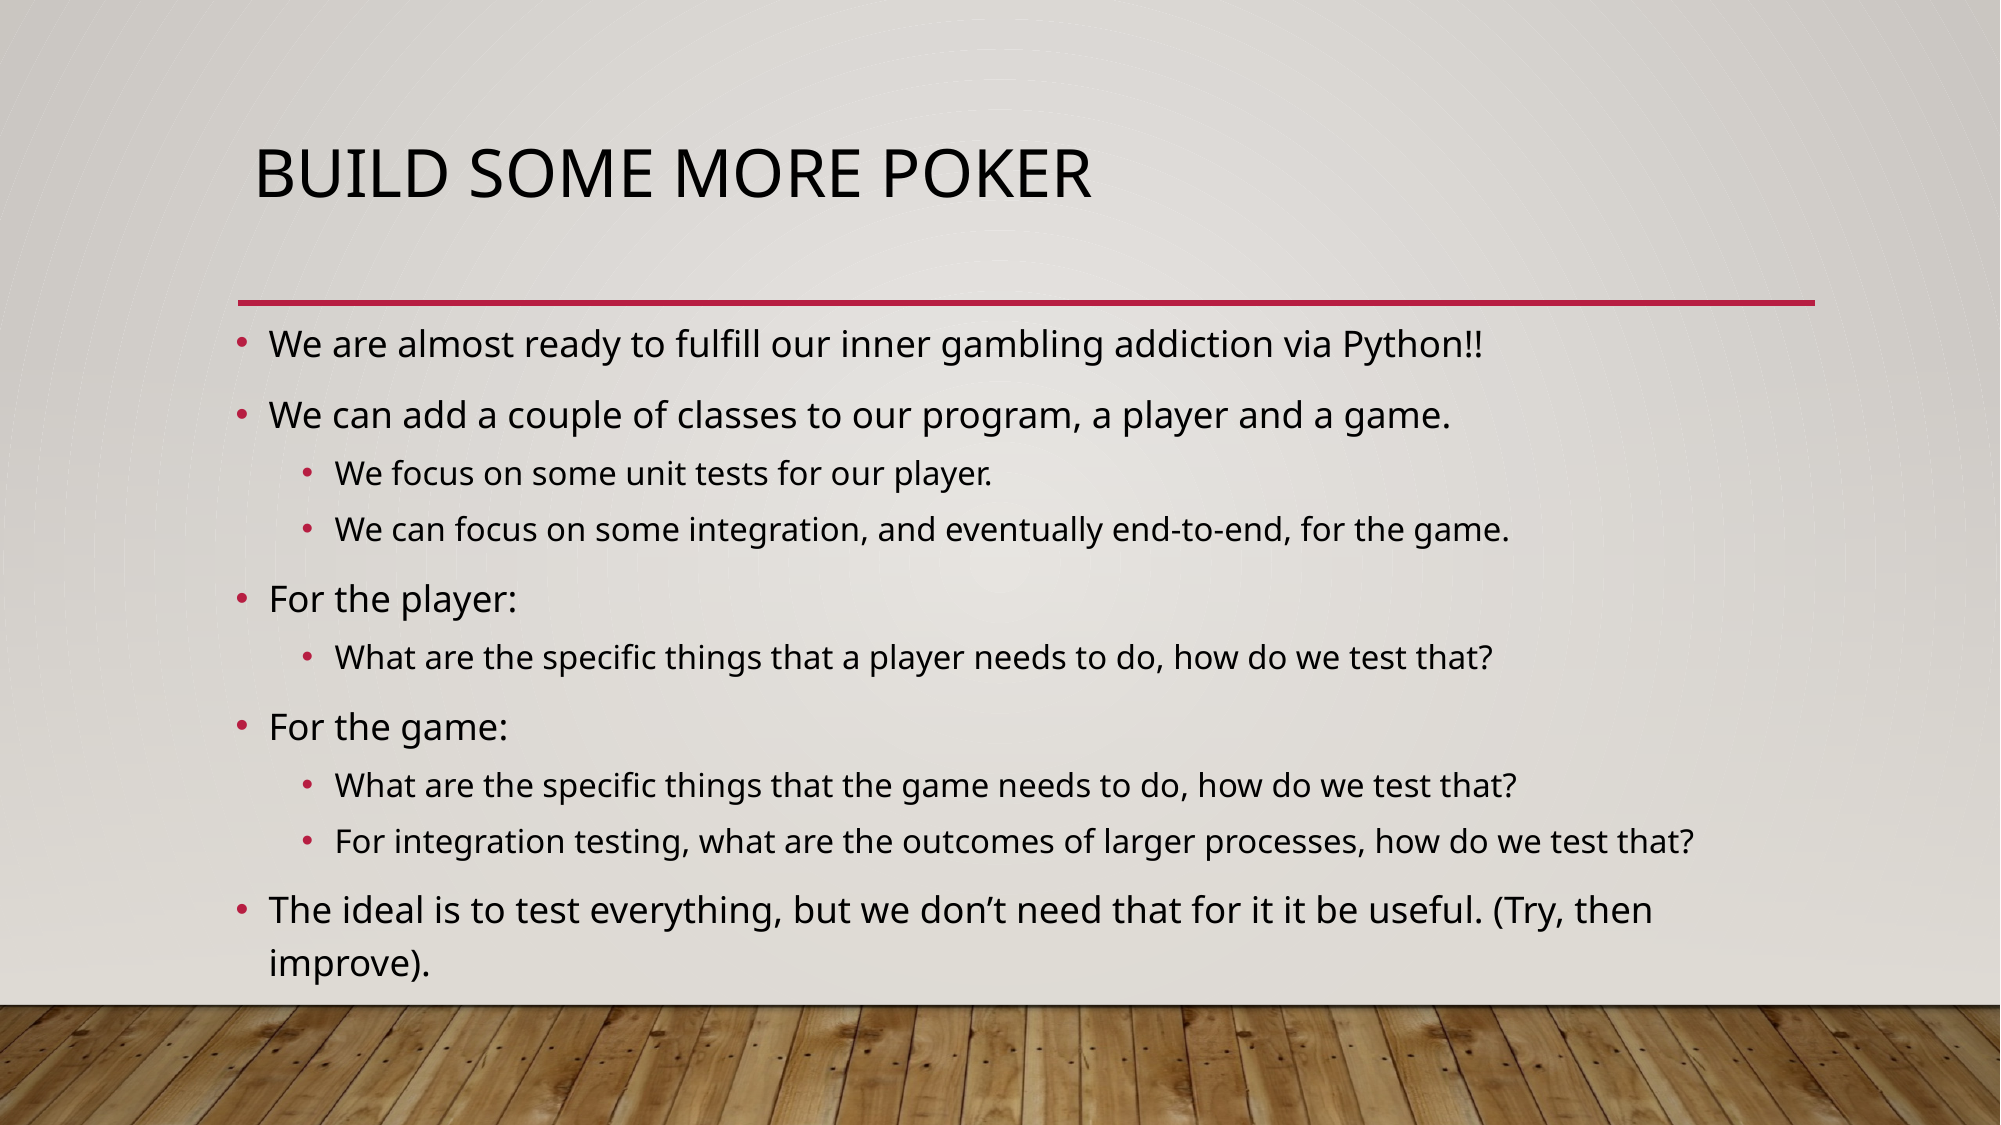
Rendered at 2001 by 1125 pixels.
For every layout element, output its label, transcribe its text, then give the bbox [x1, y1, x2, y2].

picture [0, 1005, 2000, 1125]
title Build some more Poker [238, 131, 1814, 304]
list We are almost ready to fulfill our inner gambling addiction via Python!! We can add a couple of classes to our program, a player and a game. We focus on some unit tests for our player. We can focus on some integration, and eventually end-to-end, for the game. For the player: What are the specific things that a player needs to do, how do we test that? For the game: What are the specific things that the game needs to do, how do we test that? For integration testing, what are the outcomes of larger processes, how do we test that? The ideal is to test everything, but we don’t need that for it it be useful. (Try, then improve). [220, 304, 1838, 993]
